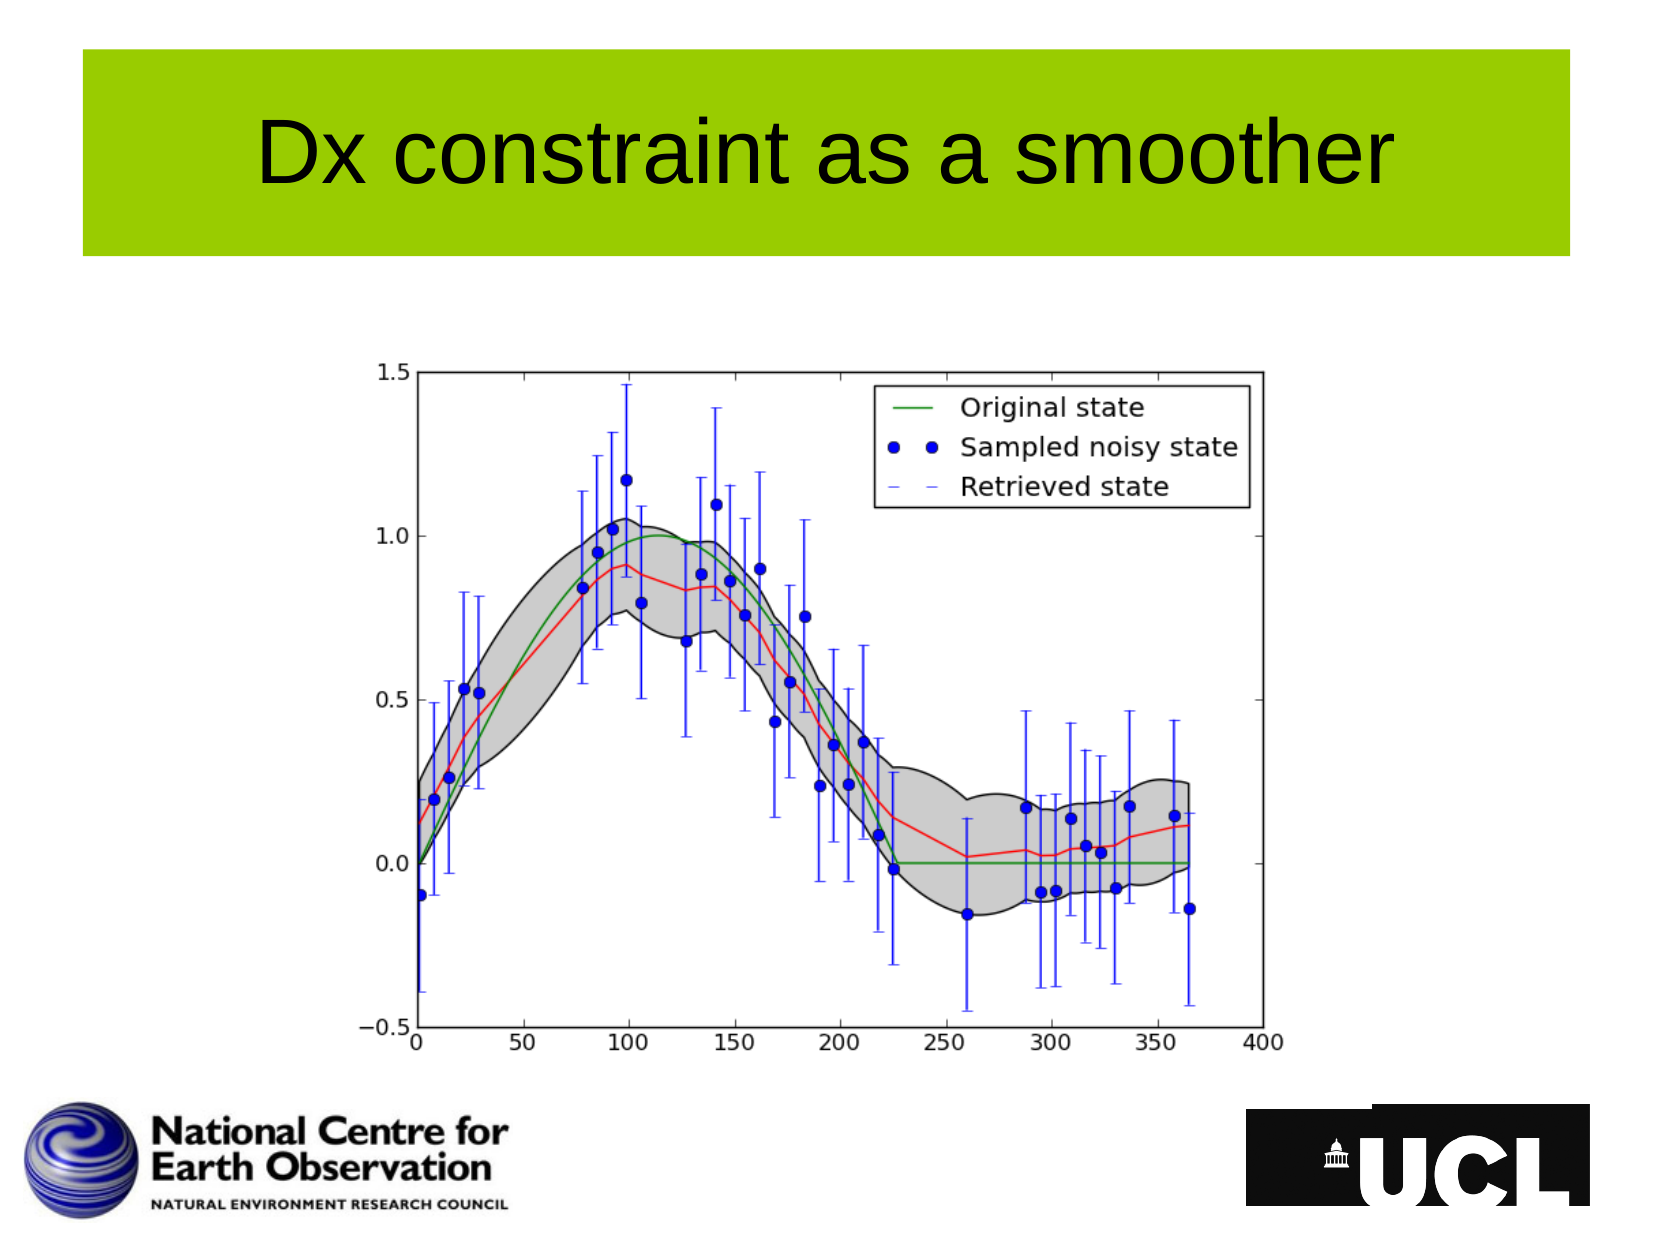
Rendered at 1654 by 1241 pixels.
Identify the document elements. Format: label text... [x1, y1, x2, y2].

picture [1246, 1104, 1590, 1206]
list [82, 289, 1571, 1109]
picture [23, 1097, 513, 1223]
title Dx constraint as a smoother [82, 49, 1571, 257]
